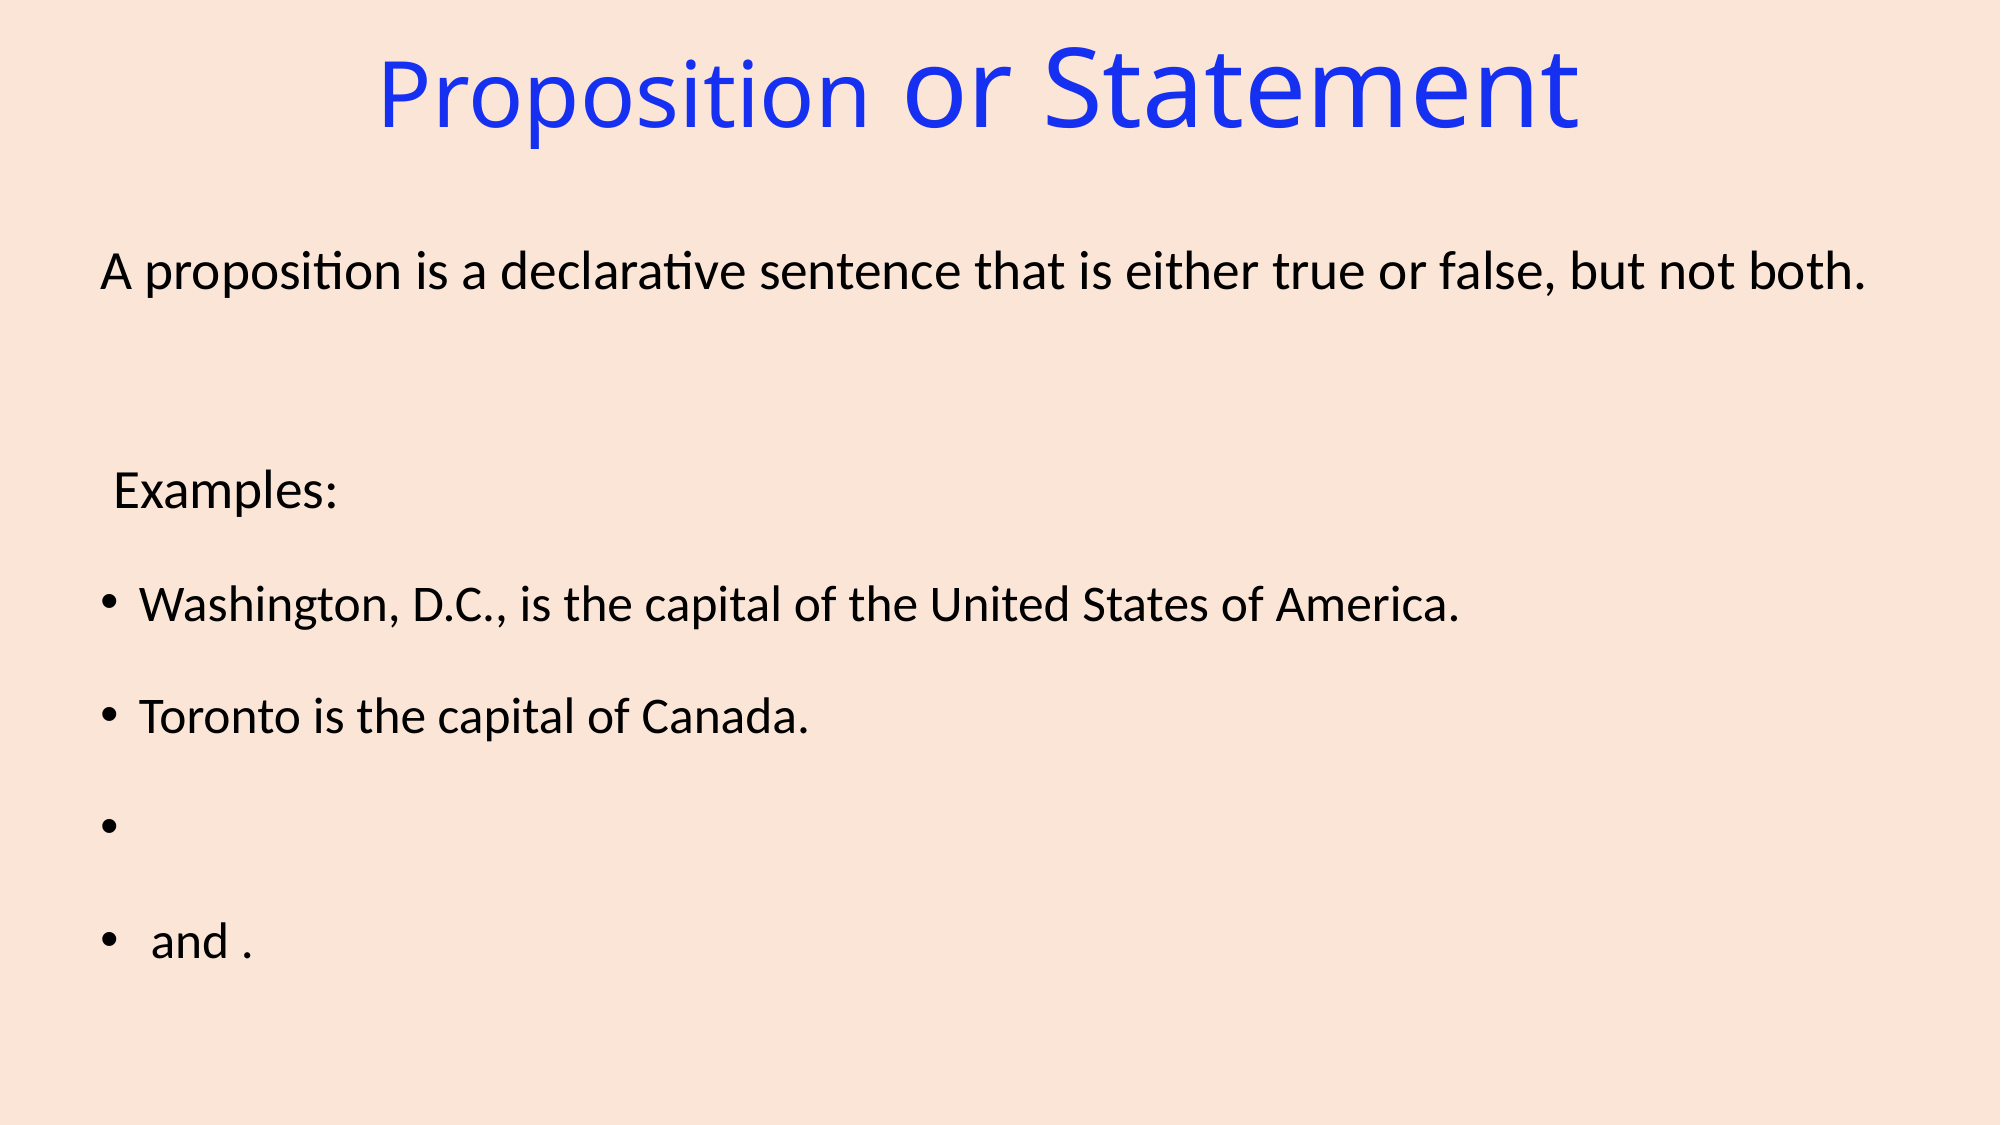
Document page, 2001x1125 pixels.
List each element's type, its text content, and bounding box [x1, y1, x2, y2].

title Proposition or Statement [116, 13, 1842, 170]
